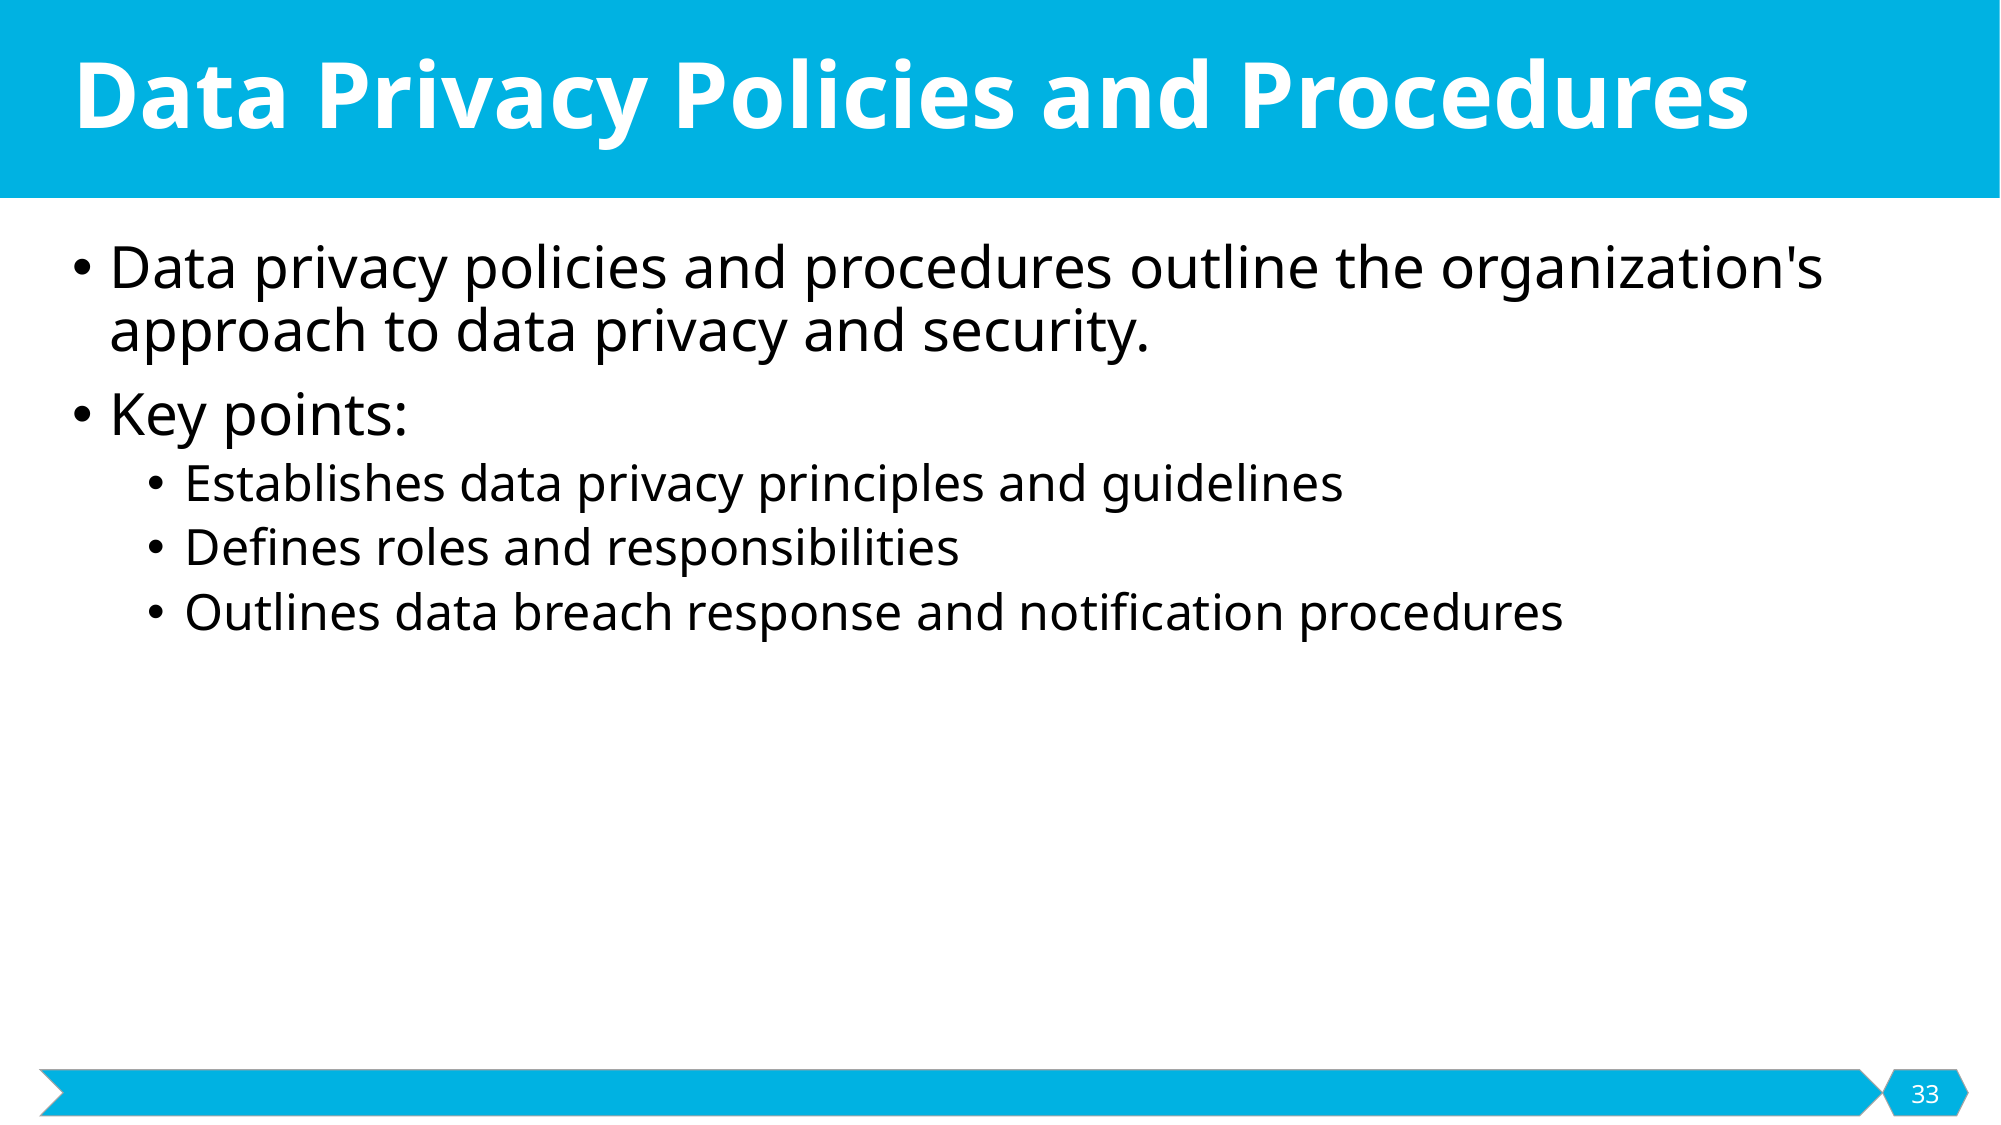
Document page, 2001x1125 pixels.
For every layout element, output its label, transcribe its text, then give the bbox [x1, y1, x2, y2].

title Data Privacy Policies and Procedures [56, 0, 1969, 199]
slide_number 33 [1882, 1065, 1969, 1125]
list Data privacy policies and procedures outline the organization's approach to data privacy and security. Key points: Establishes data privacy principles and guidelines Defines roles and responsibilities Outlines data breach response and notification procedures [56, 230, 1969, 1010]
